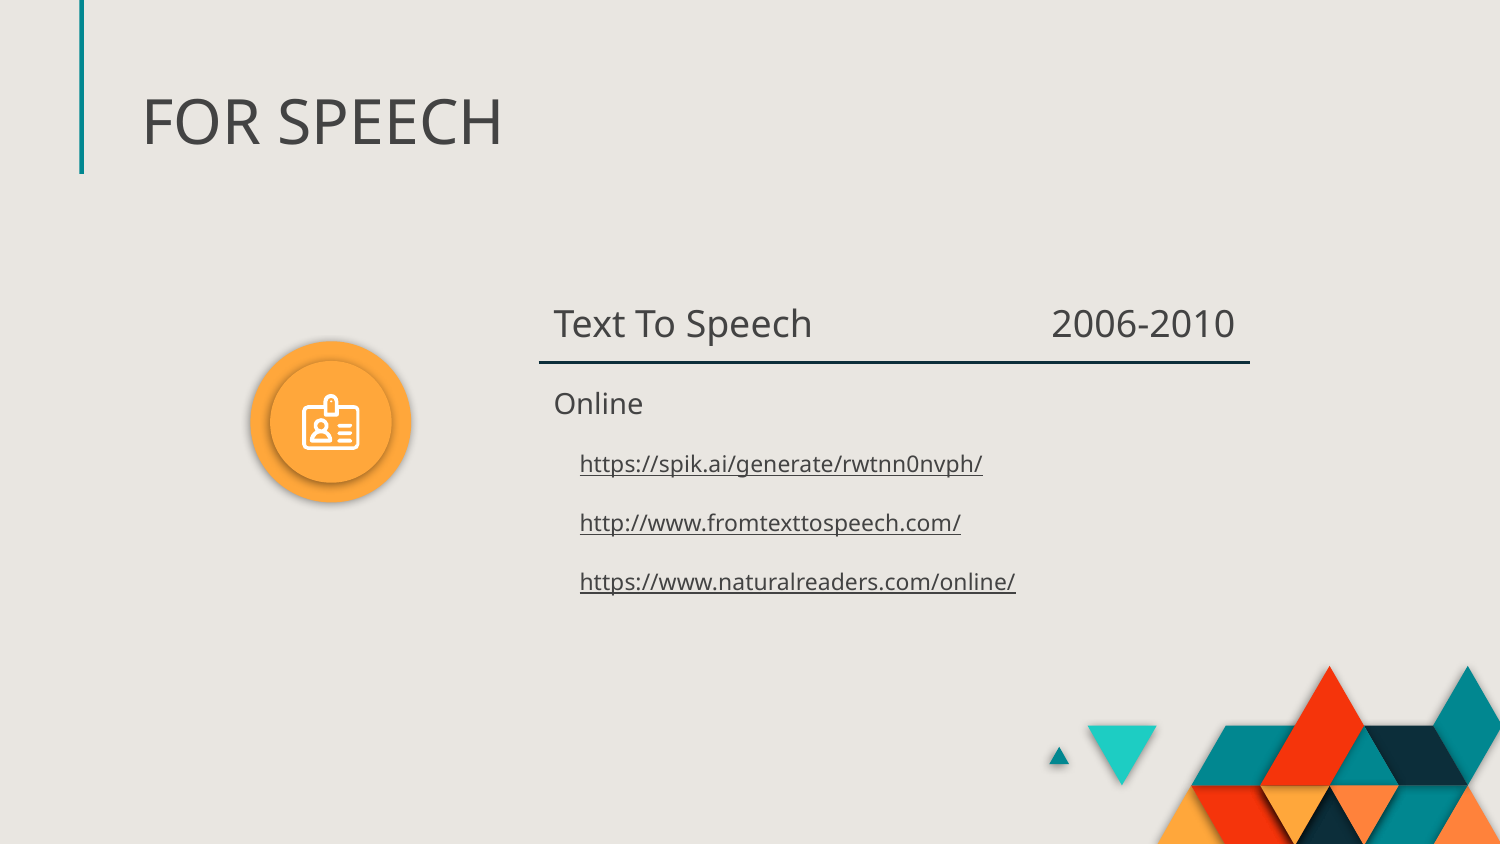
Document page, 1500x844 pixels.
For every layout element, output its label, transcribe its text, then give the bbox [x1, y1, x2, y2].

title FOR SPEECH [126, 76, 566, 172]
title https://spik.ai/generate/rwtnn0nvph/ http://www.fromtexttospeech.com/ https://www.naturalreaders.com/online/ [538, 435, 1138, 597]
title 2006-2010 [928, 264, 1251, 360]
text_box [250, 341, 412, 503]
title Text To Speech [538, 264, 861, 360]
title Online [538, 374, 1251, 435]
